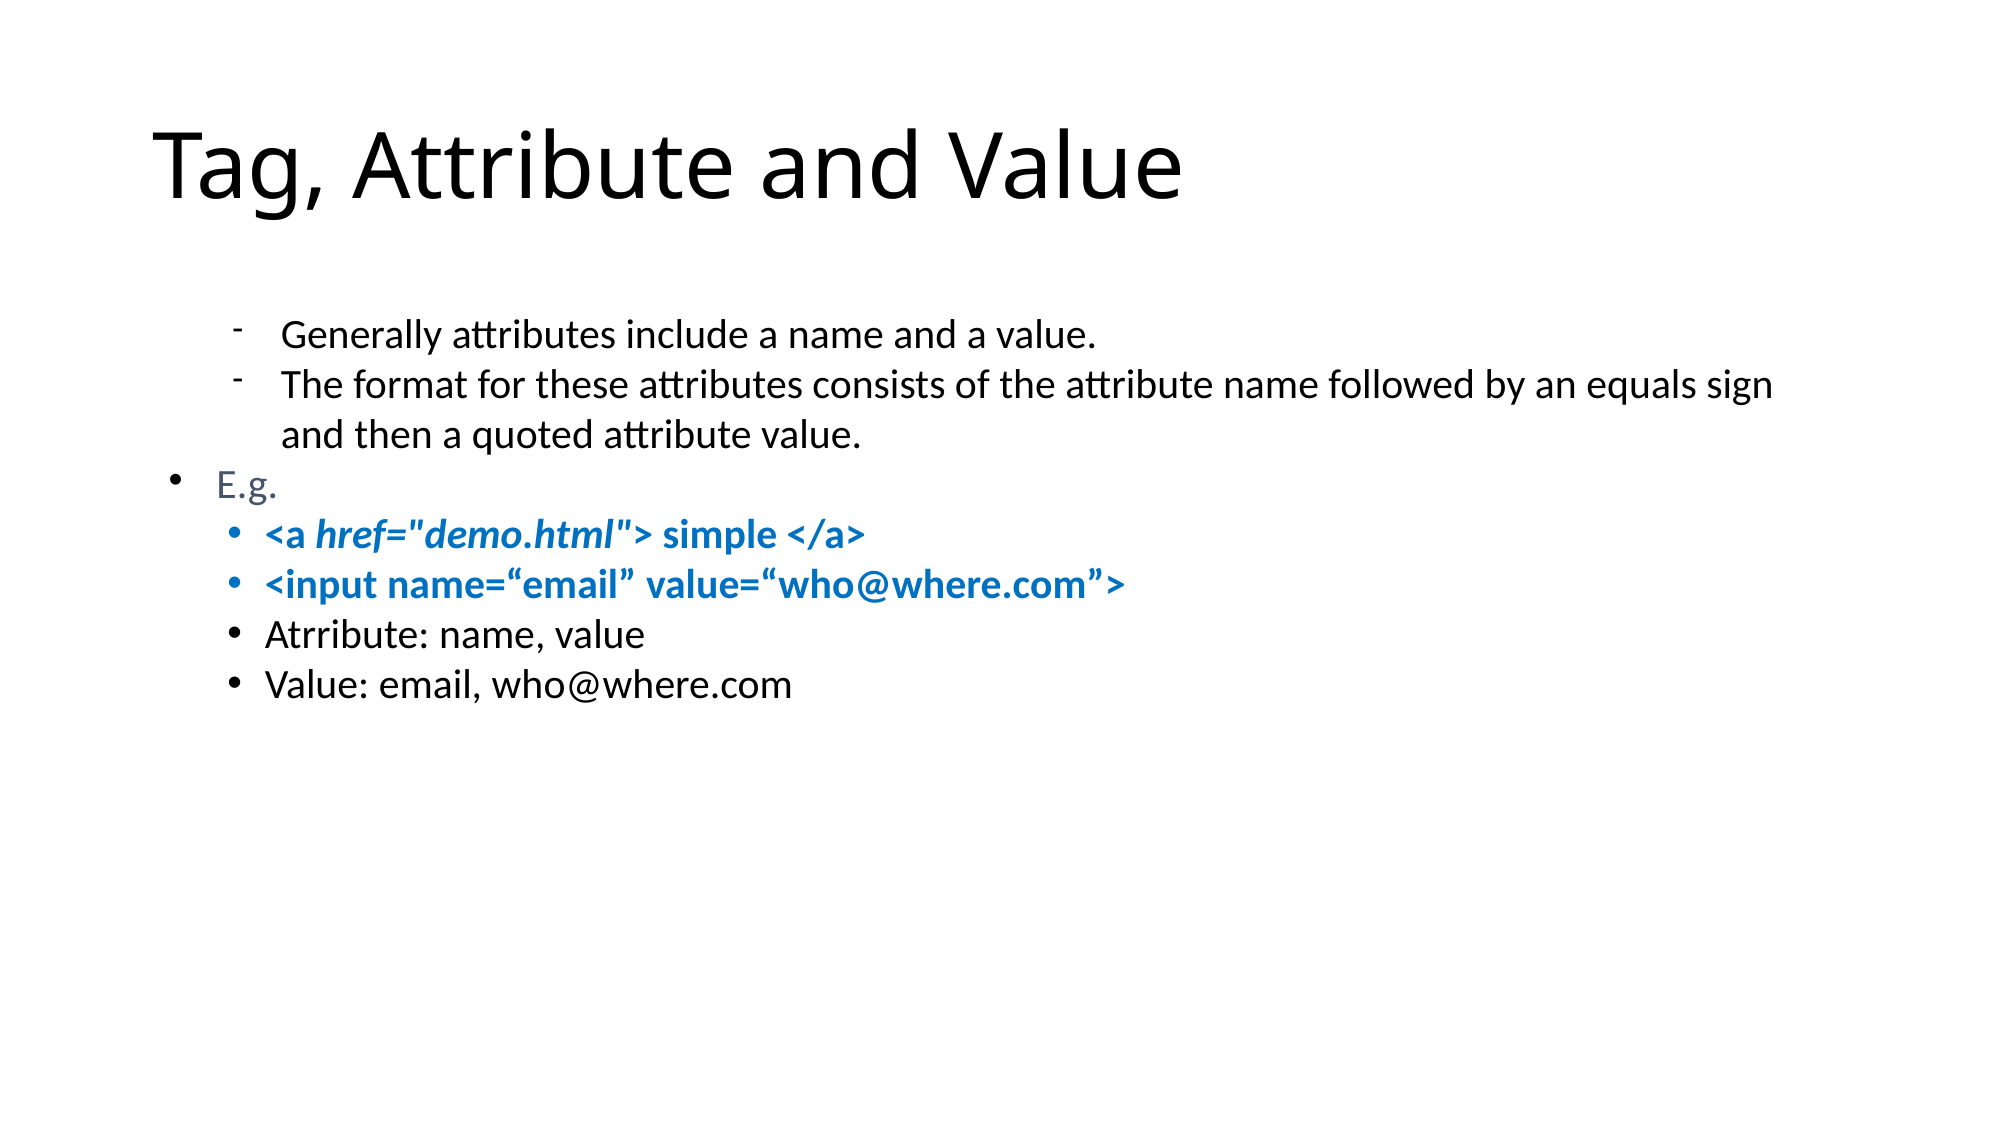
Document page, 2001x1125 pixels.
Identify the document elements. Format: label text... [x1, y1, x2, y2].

text_box Tag, Attribute and Value [137, 59, 1863, 278]
text_box Generally attributes include a name and a value. The format for these attributes consists of the attribute name followed by an equals sign and then a quoted attribute value. E.g. <a href="demo.html"> simple </a> <input name=“email” value=“who@where.com”> Atrribute: name, value Value: email, who@where.com [137, 299, 1863, 1014]
